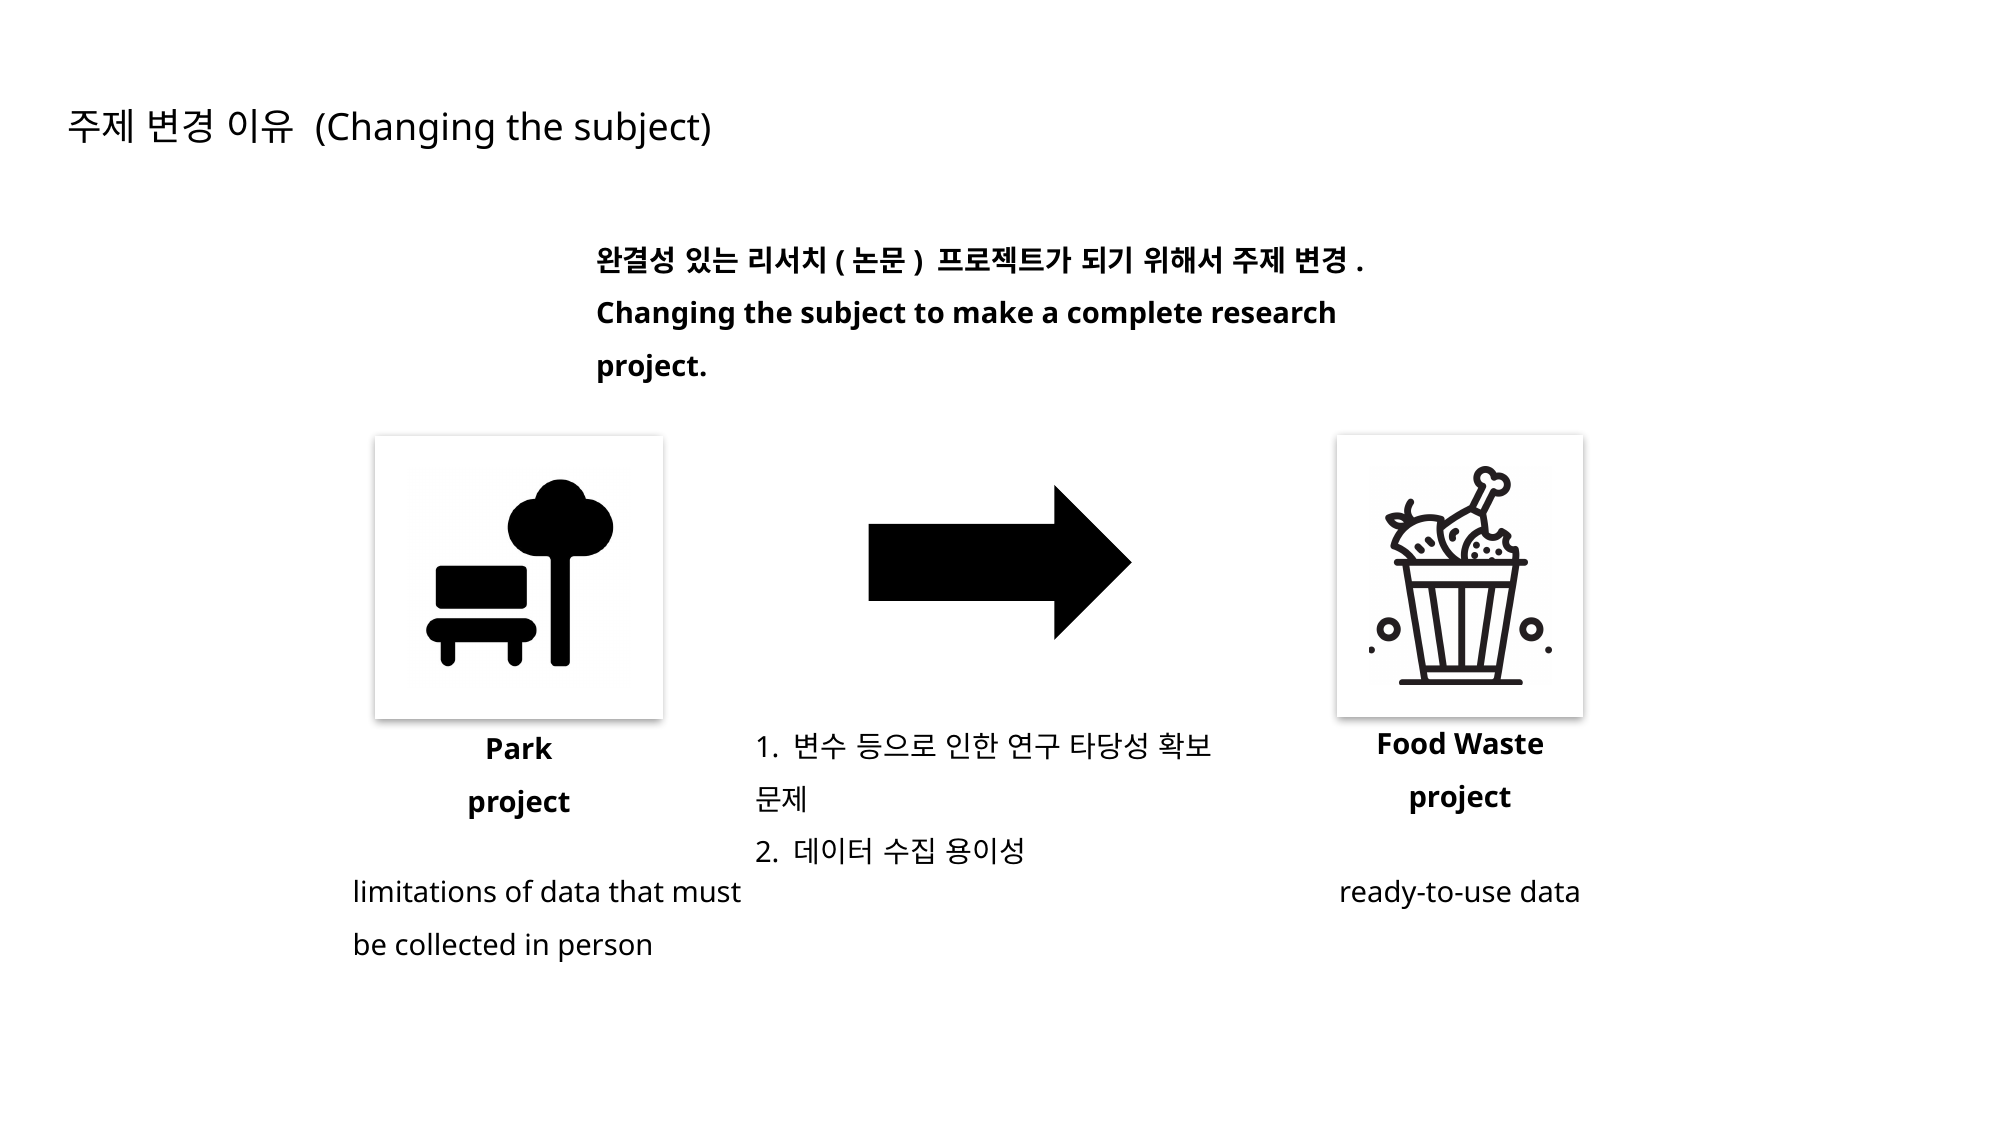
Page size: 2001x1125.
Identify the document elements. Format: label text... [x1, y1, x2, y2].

text_box 주제 변경 이유 (Changing the subject) [52, 95, 1053, 156]
text_box ready-to-use data [1318, 848, 1602, 917]
text_box 완결성 있는 리서치(논문) 프로젝트가 되기 위해서 주제 변경. Changing the subject to make a complete research project. [581, 217, 1419, 390]
text_box 1. 변수 등으로 인한 연구 타당성 확보 문제 2. 데이터 수집 용이성 [740, 703, 1260, 876]
picture [1368, 466, 1552, 686]
text_box [868, 484, 1132, 640]
picture [406, 466, 632, 689]
text_box limitations of data that must be collected in person [337, 848, 768, 969]
text_box Park project [420, 705, 618, 826]
text_box Food Waste project [1326, 700, 1594, 821]
